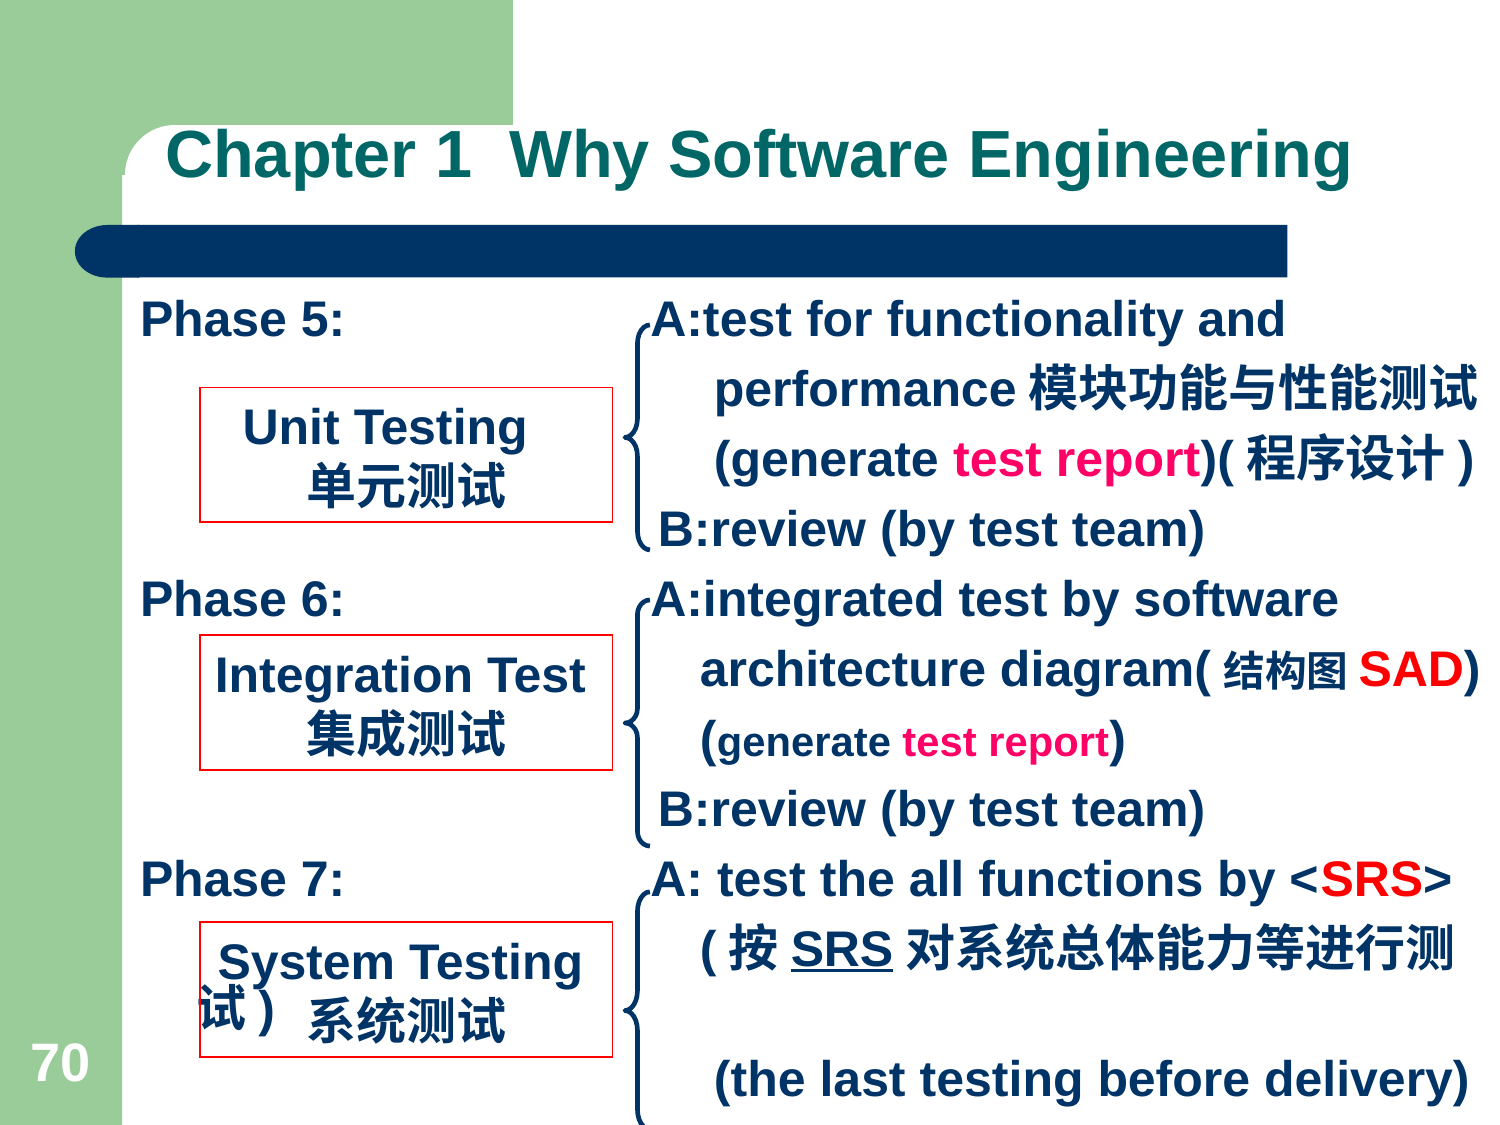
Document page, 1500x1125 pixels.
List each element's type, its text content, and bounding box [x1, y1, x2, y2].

text_box Integration Test集成测试 [200, 635, 613, 770]
list Phase 5: A:test for functionality and performance模块功能与性能测试 (generate test report)(程序设计) B:review (by test team) Phase 6: A:integrated test by software architecture diagram(结构图SAD) (generate test report) B:review (by test team) Phase 7: A: test the all functions by <SRS> (按SRS对系统总体能力等进行测试) (the last testing before delivery) B:review (by developer and customer) [125, 278, 1500, 1117]
text_box [624, 324, 650, 550]
title Chapter 1 Why Software Engineering [150, 62, 1463, 200]
text_box System Testing系统测试 [200, 922, 613, 1057]
text_box [624, 599, 650, 847]
text_box [624, 891, 650, 1125]
text_box Unit Testing 单元测试 [200, 387, 613, 523]
slide_number 70 [12, 1019, 110, 1101]
